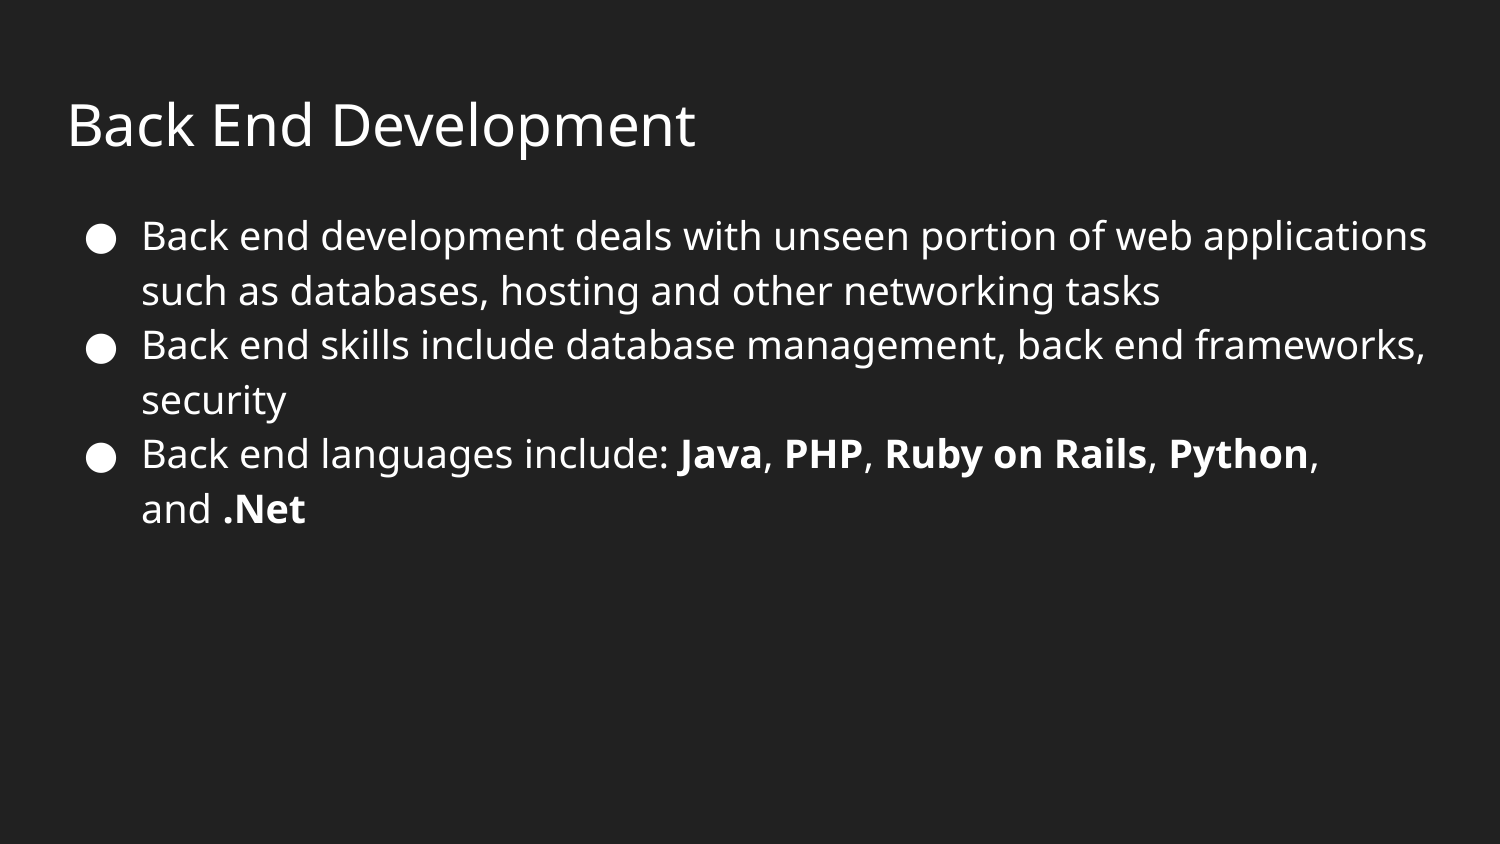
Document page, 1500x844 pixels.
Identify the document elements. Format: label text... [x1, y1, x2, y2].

title Back End Development [51, 72, 1449, 167]
list Back end development deals with unseen portion of web applications such as databases, hosting and other networking tasks Back end skills include database management, back end frameworks, security Back end languages include: Java, PHP, Ruby on Rails, Python, and .Net [51, 189, 1449, 750]
